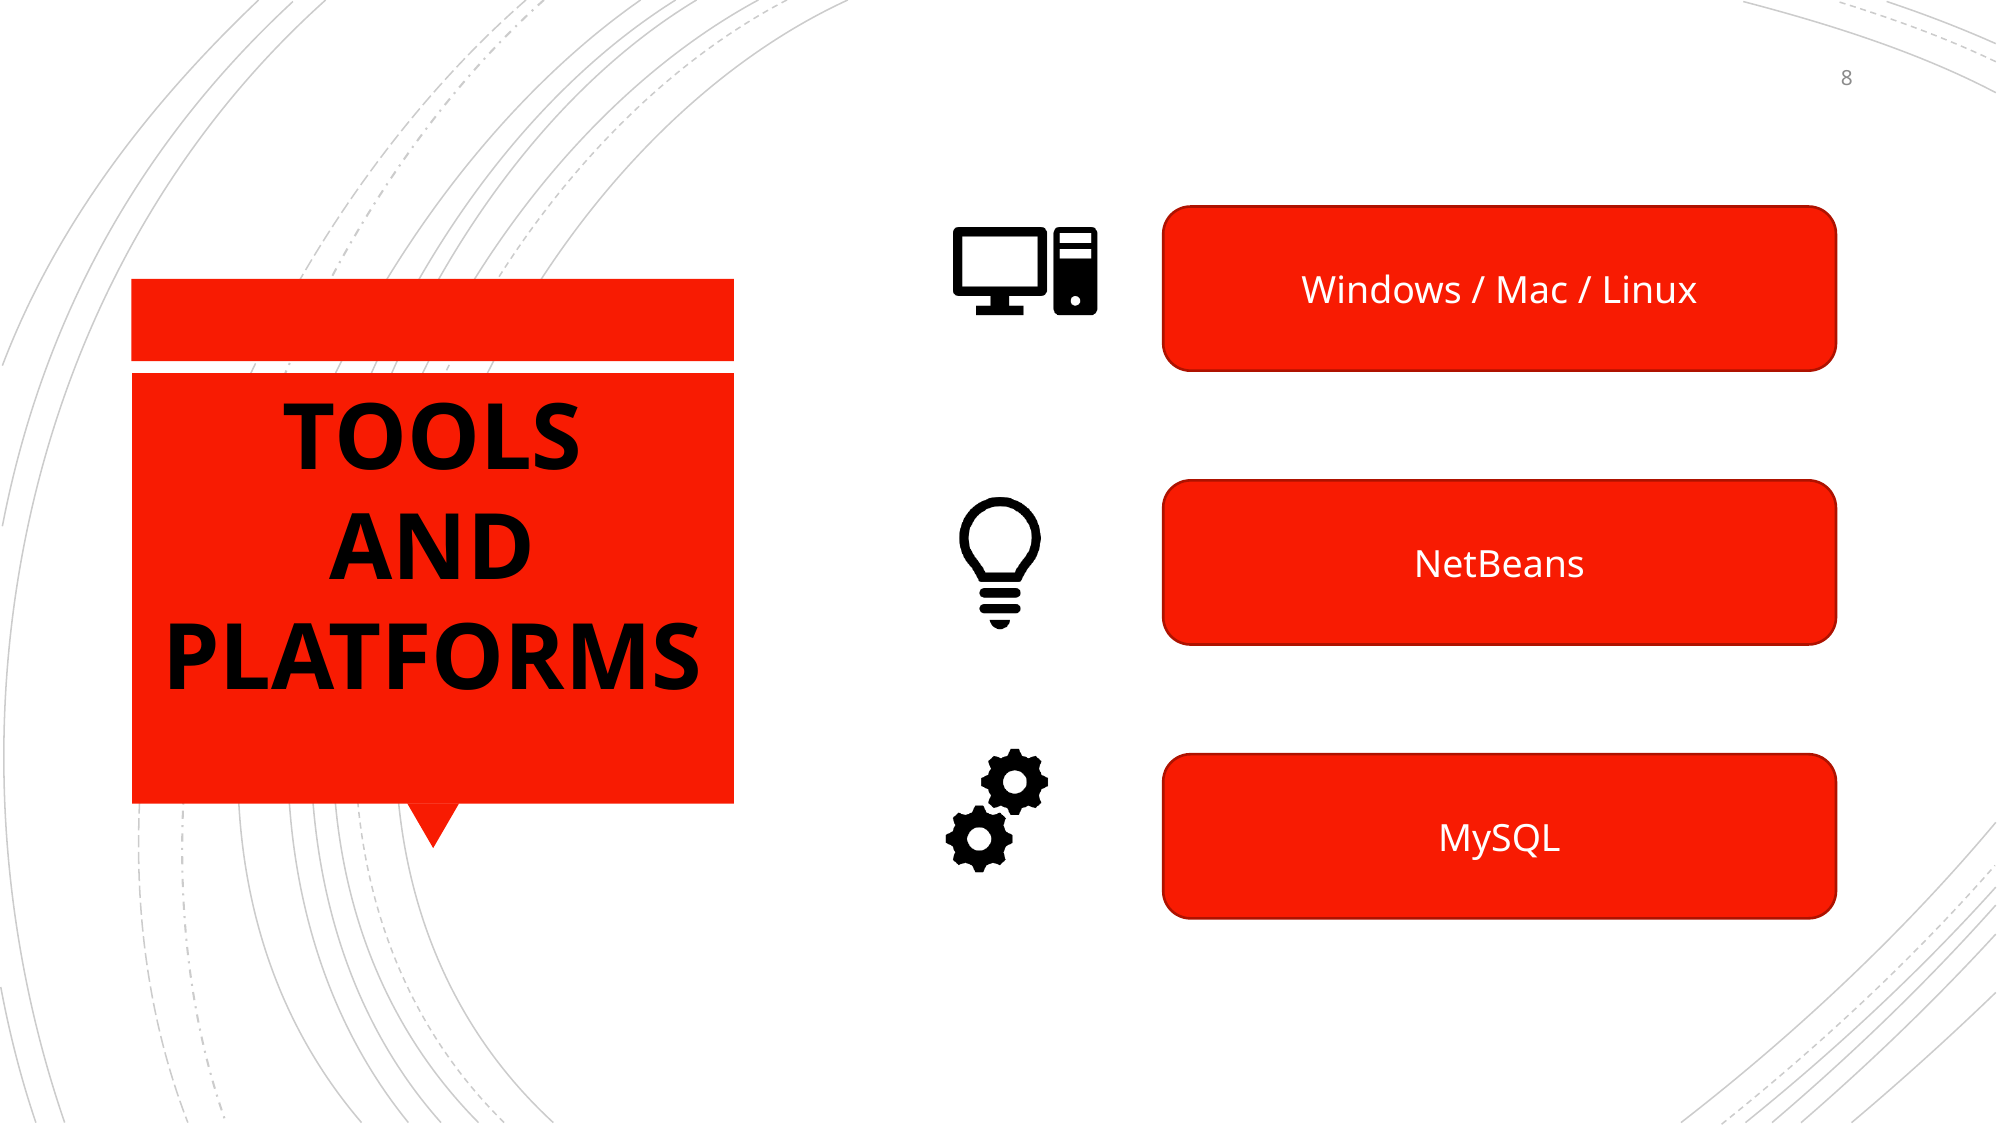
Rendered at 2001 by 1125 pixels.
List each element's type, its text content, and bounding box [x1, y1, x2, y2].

picture [924, 487, 1076, 638]
text_box Windows / Mac / Linux [1161, 205, 1838, 372]
text_box NetBeans [1161, 479, 1838, 646]
text_box TOOLS AND PLATFORMS [147, 370, 718, 716]
picture [949, 195, 1100, 346]
slide_number 8 [1717, 52, 1868, 105]
picture [920, 734, 1072, 886]
text_box MySQL [1161, 752, 1838, 920]
